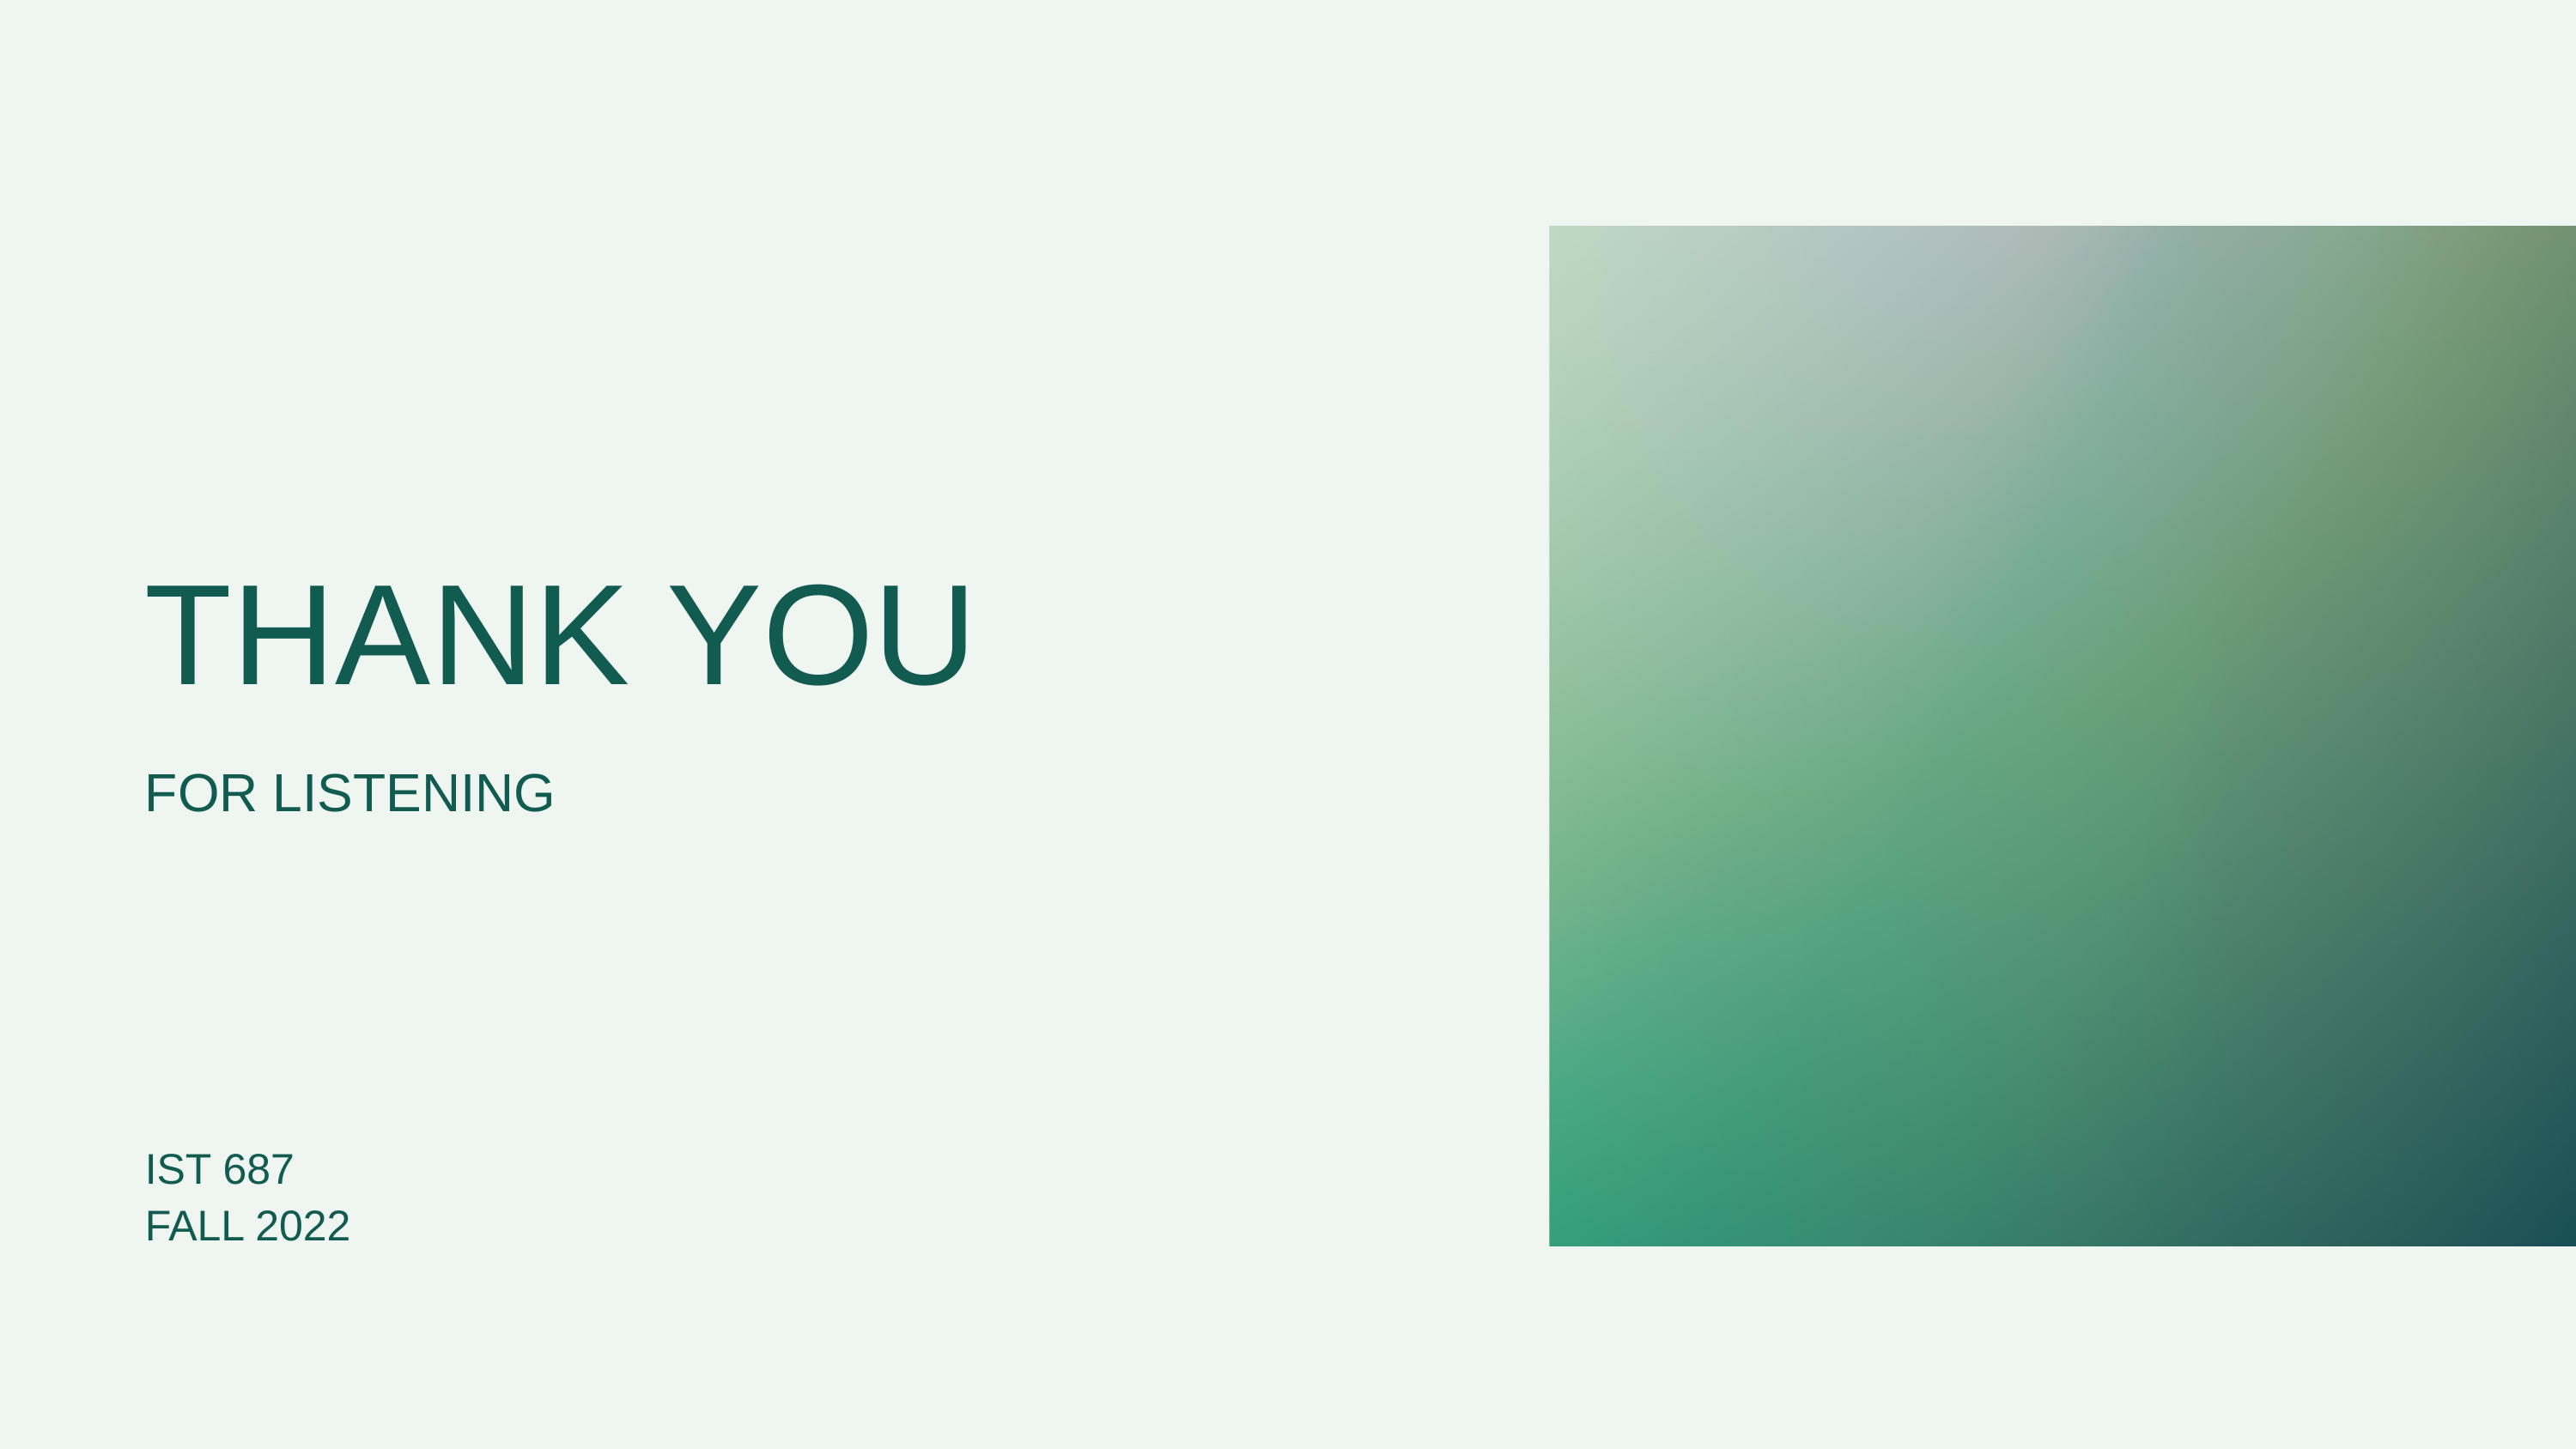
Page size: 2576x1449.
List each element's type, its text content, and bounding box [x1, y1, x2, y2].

text_box THANK YOU [144, 542, 1151, 714]
text_box IST 687 [144, 1120, 562, 1193]
text_box FALL 2022 [144, 1178, 978, 1250]
picture [1549, 226, 2576, 1246]
text_box FOR LISTENING [144, 731, 872, 822]
